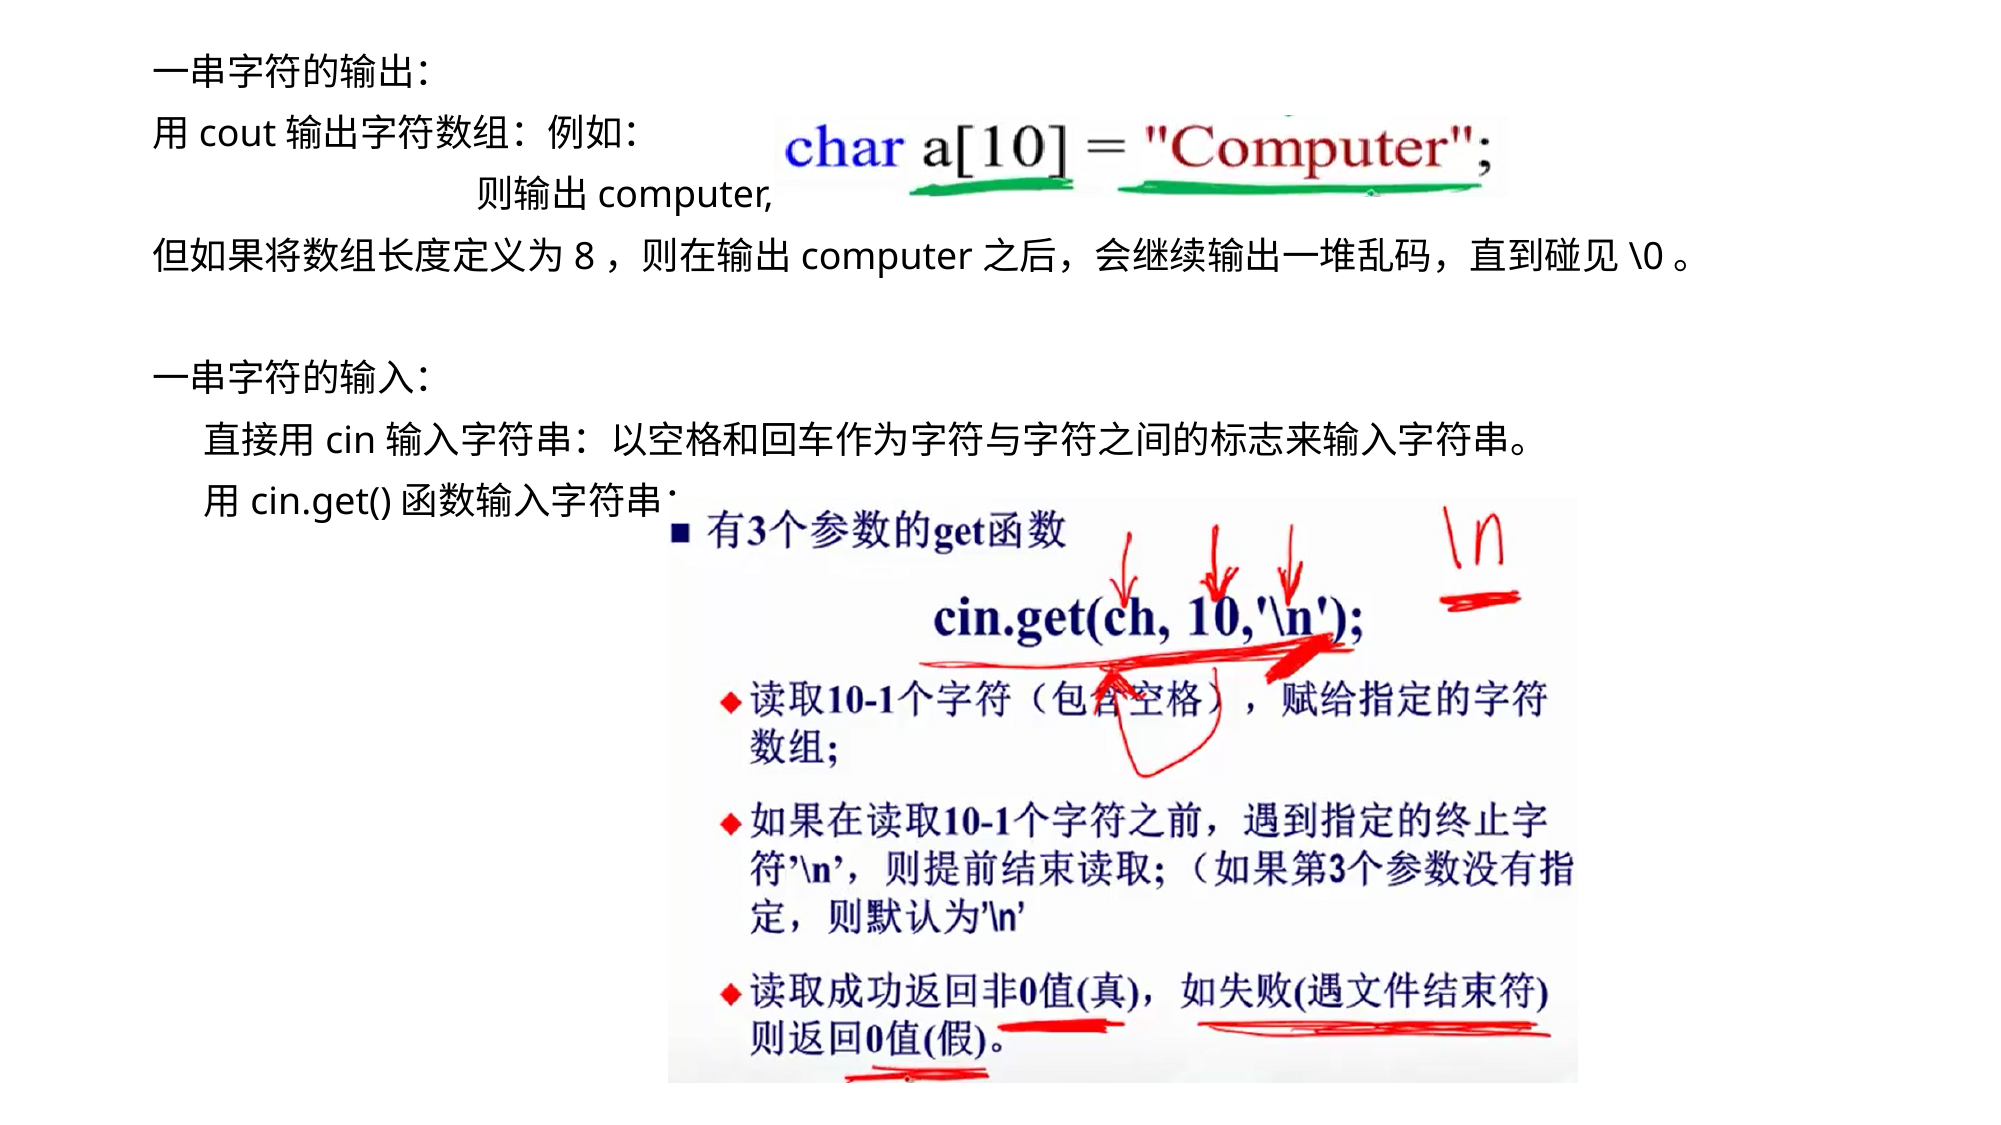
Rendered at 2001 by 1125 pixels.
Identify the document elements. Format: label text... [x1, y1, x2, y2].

picture [774, 115, 1508, 197]
list 一串字符的输出： 用cout输出字符数组：例如： 则输出computer, 但如果将数组长度定义为8，则在输出computer之后，会继续输出一堆乱码，直到碰见\0。 一串字符的输入： 直接用cin输入字符串：以空格和回车作为字符与字符之间的标志来输入字符串。 用cin.get()函数输入字符串： [137, 45, 1863, 1014]
picture [668, 498, 1578, 1083]
